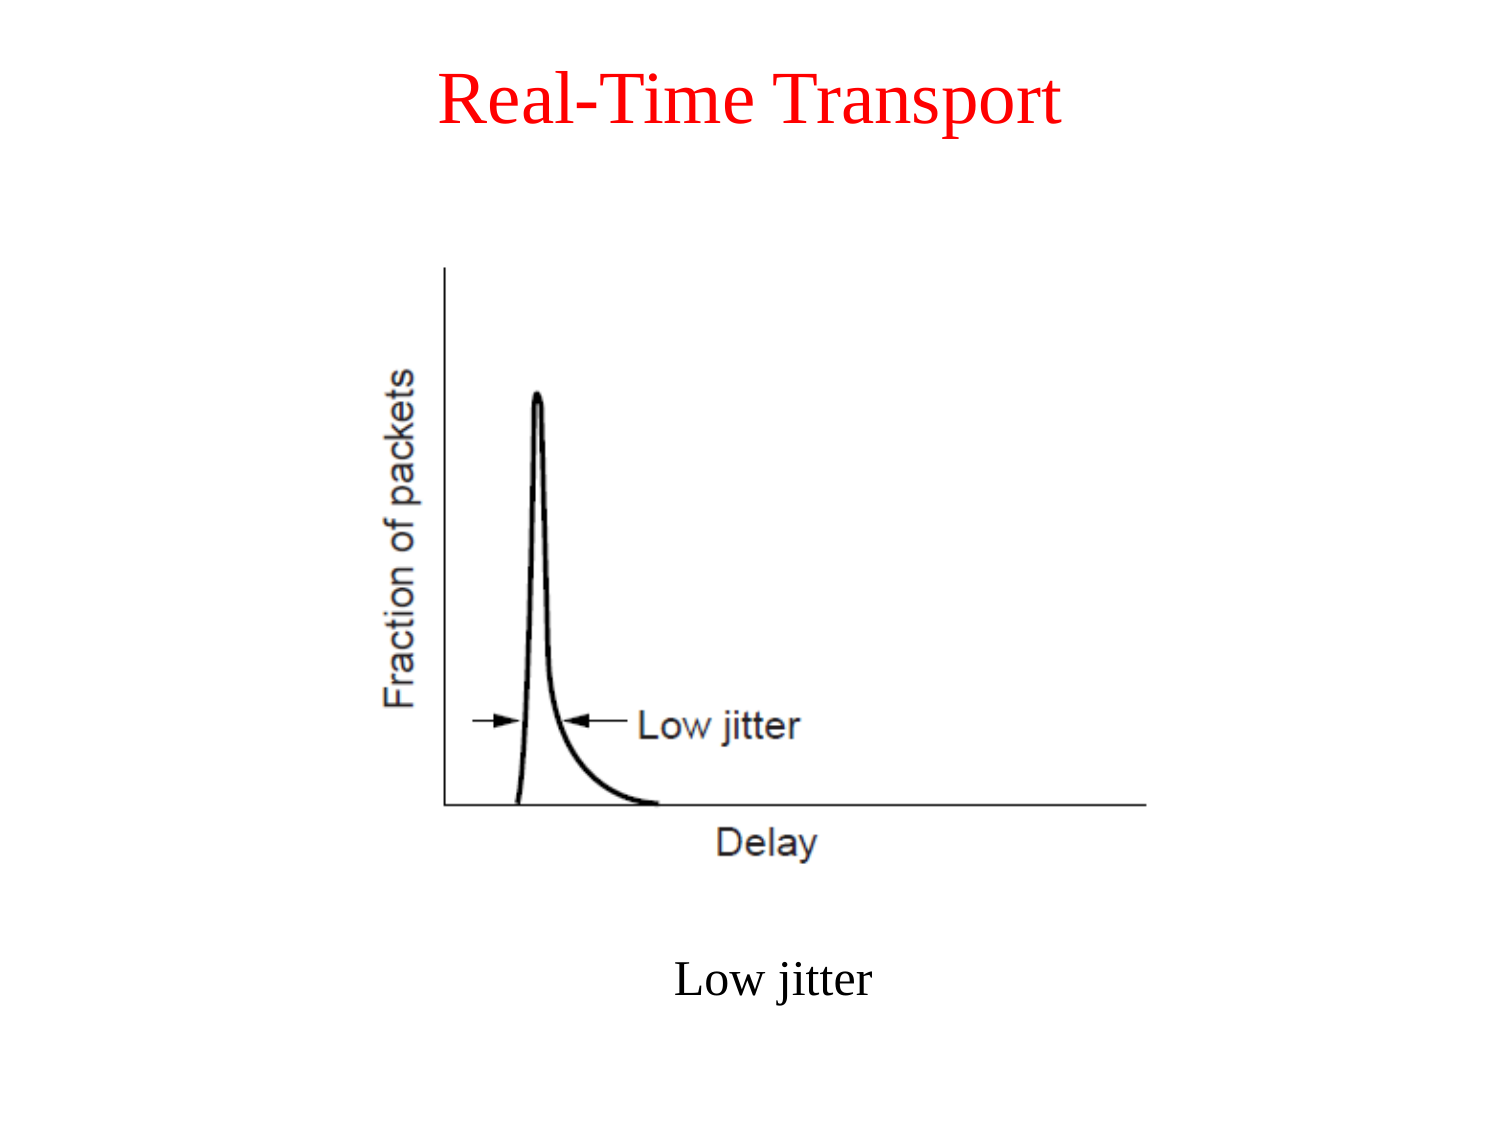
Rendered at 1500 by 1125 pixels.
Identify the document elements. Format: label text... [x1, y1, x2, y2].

picture [311, 197, 1211, 910]
title Real-Time Transport [0, 0, 1500, 188]
list Low jitter [47, 937, 1500, 1075]
